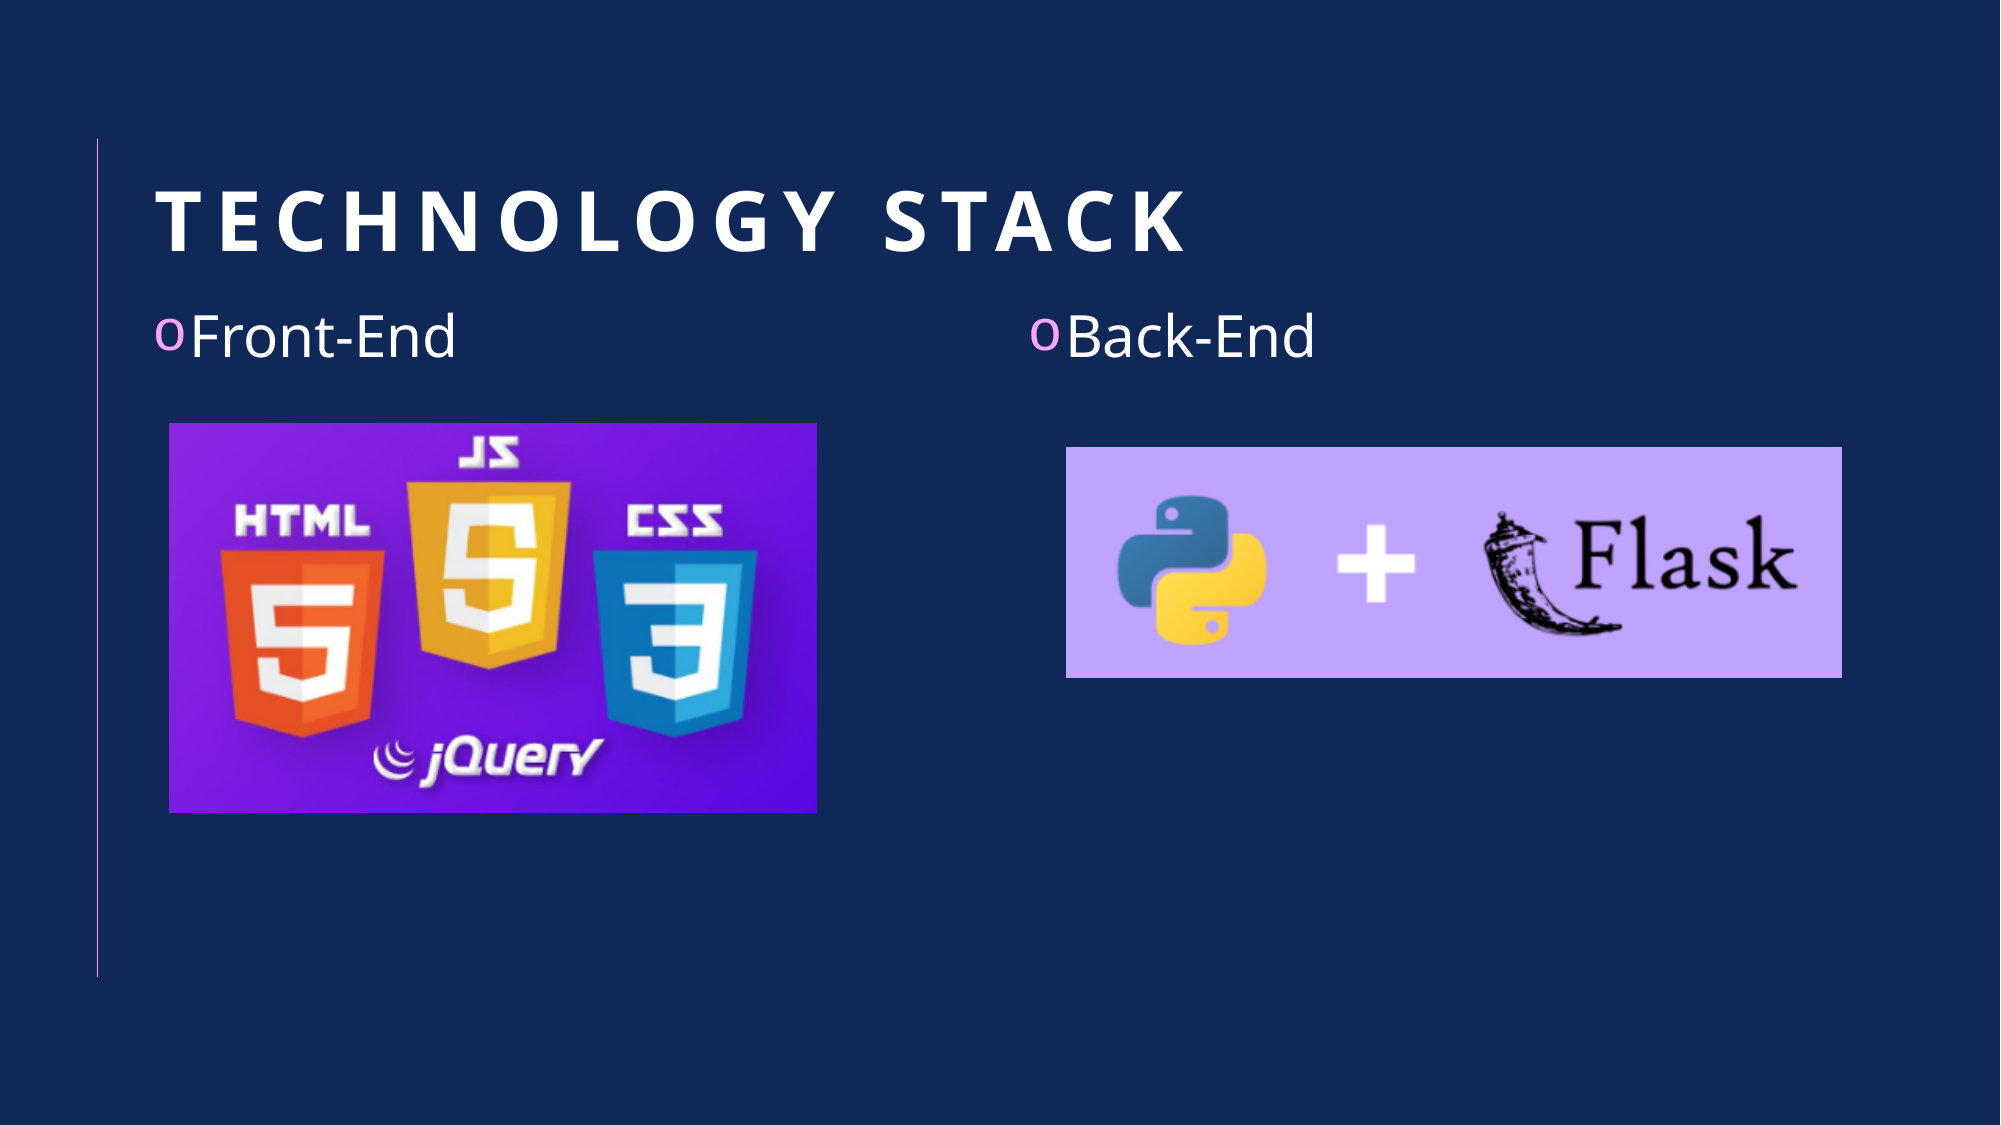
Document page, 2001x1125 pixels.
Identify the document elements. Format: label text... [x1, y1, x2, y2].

picture [169, 423, 817, 813]
picture [1066, 447, 1842, 678]
list Front-End [137, 299, 988, 1014]
title Technology Stack [139, 136, 1925, 312]
list Back-End [1012, 299, 1863, 1014]
